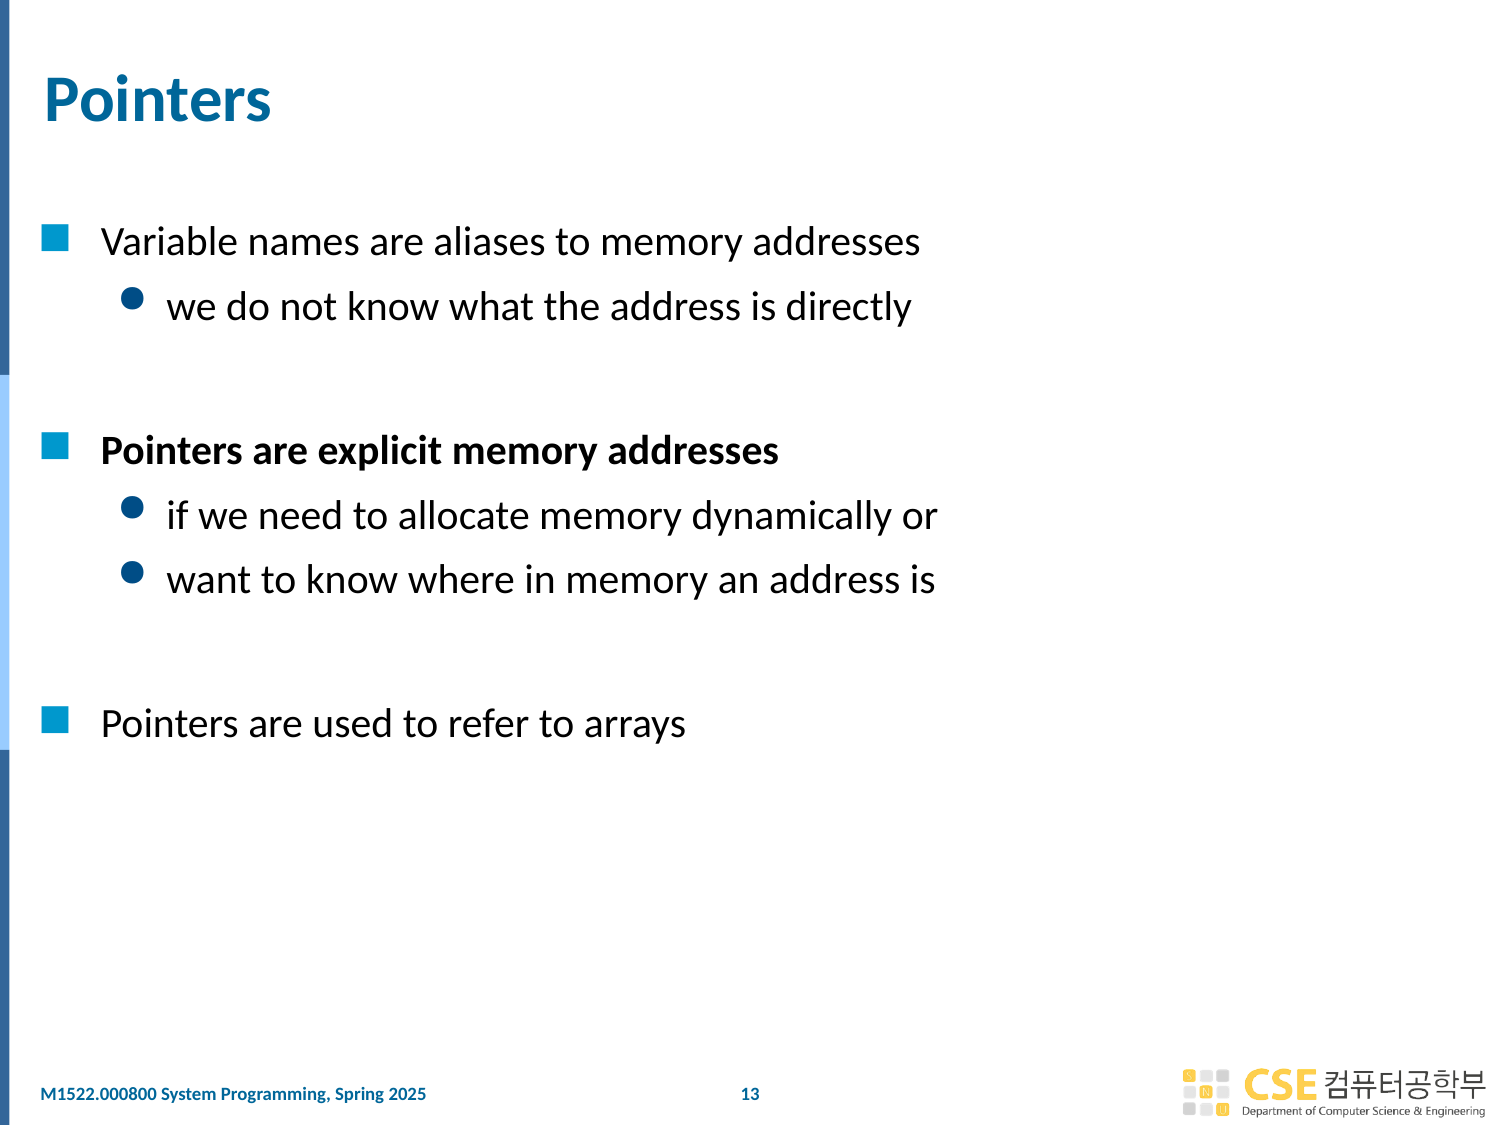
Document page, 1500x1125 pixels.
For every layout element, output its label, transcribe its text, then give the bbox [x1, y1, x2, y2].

list Variable names are aliases to memory addresses we do not know what the address is directly Pointers are explicit memory addresses if we need to allocate memory dynamically or want to know where in memory an address is Pointers are used to refer to arrays [29, 206, 1477, 1063]
picture [1182, 1068, 1487, 1119]
title Pointers [29, 47, 1477, 142]
